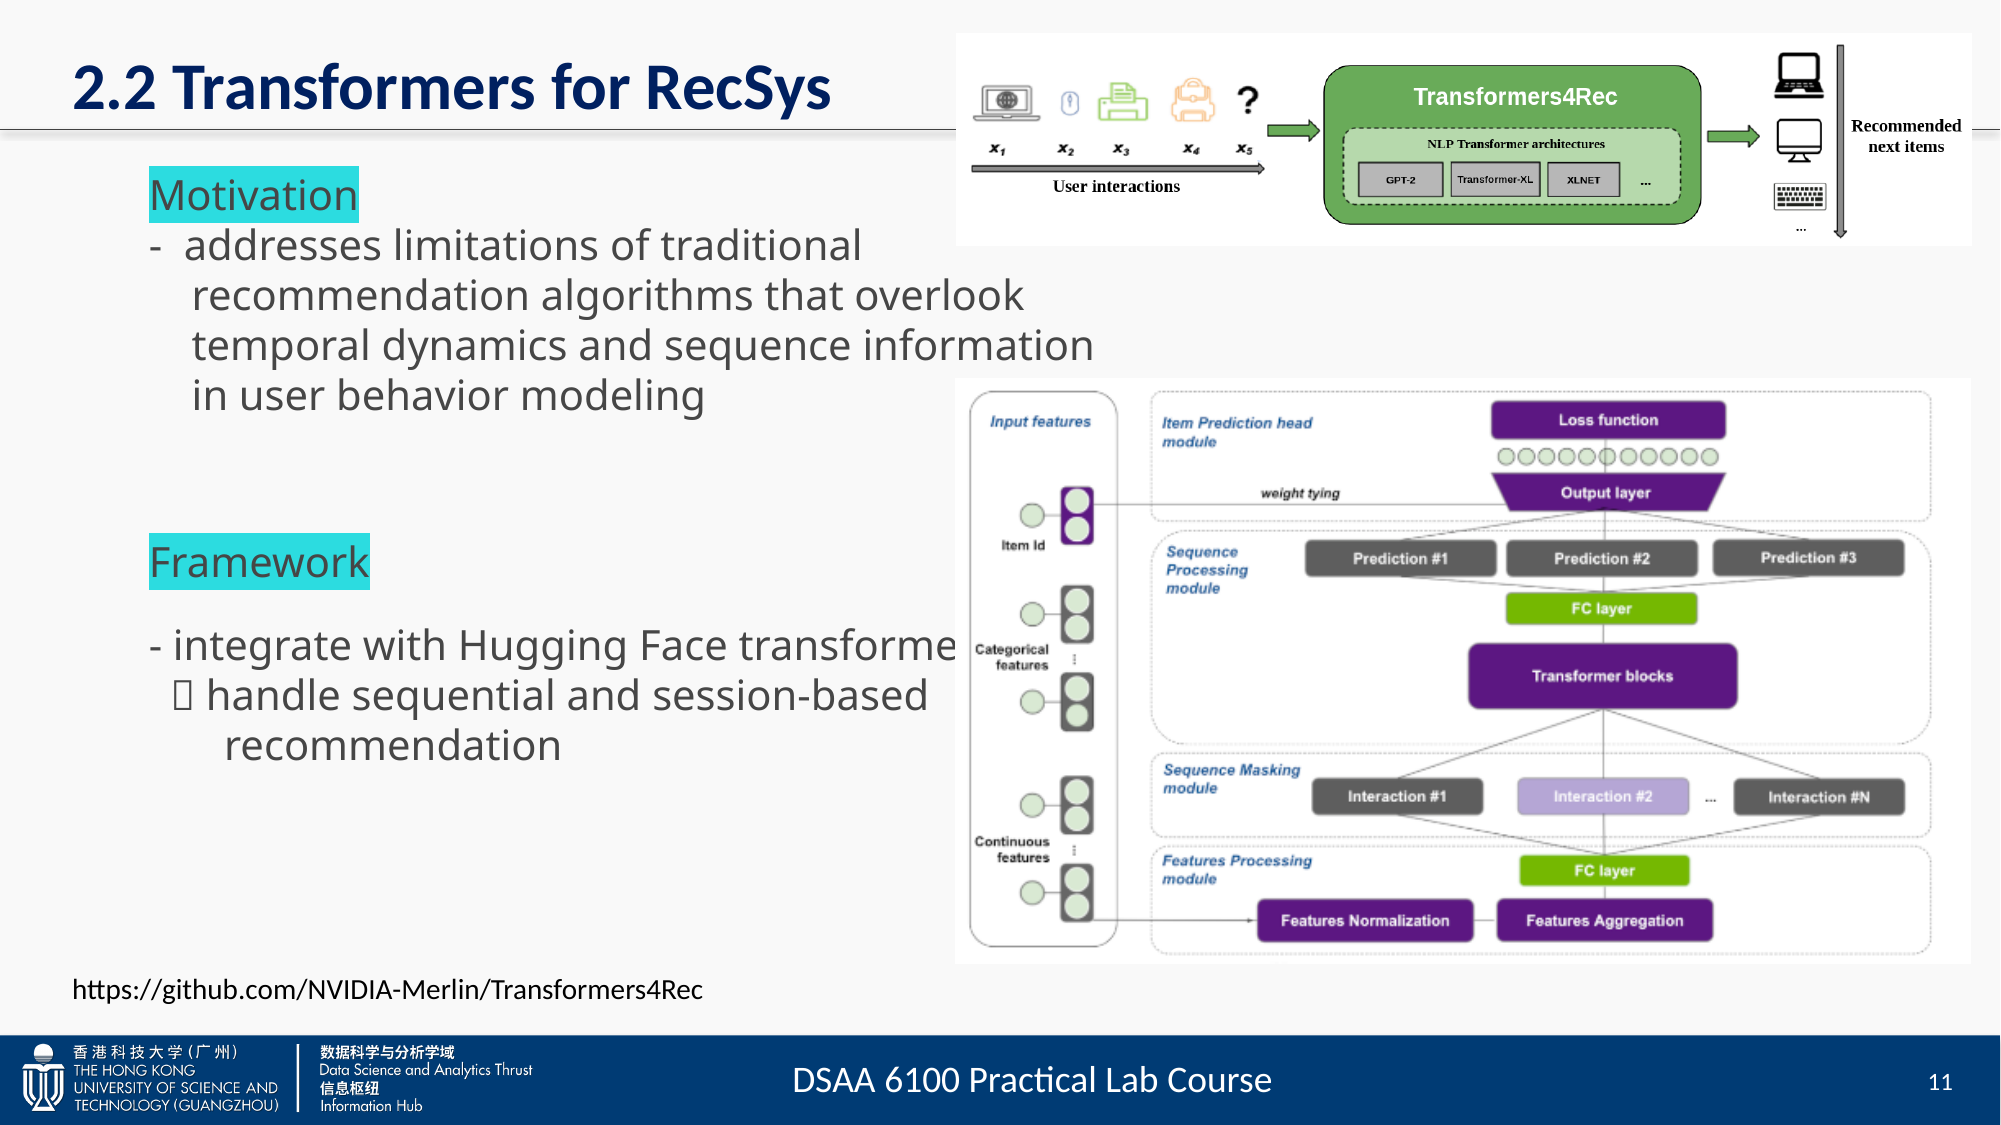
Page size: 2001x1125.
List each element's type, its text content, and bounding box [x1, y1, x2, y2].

title 2.2 Transformers for RecSys [57, 35, 952, 162]
text_box Motivation - addresses limitations of traditional recommendation algorithms that overlook temporal dynamics and sequence information in user behavior modeling Framework - integrate with Hugging Face transformer  handle sequential and session-based recommendation [134, 161, 2000, 986]
text_box https://github.com/NVIDIA-Merlin/Transformers4Rec [57, 963, 1248, 1014]
picture [955, 378, 1971, 964]
picture [0, 1016, 577, 1125]
picture [956, 33, 1972, 246]
